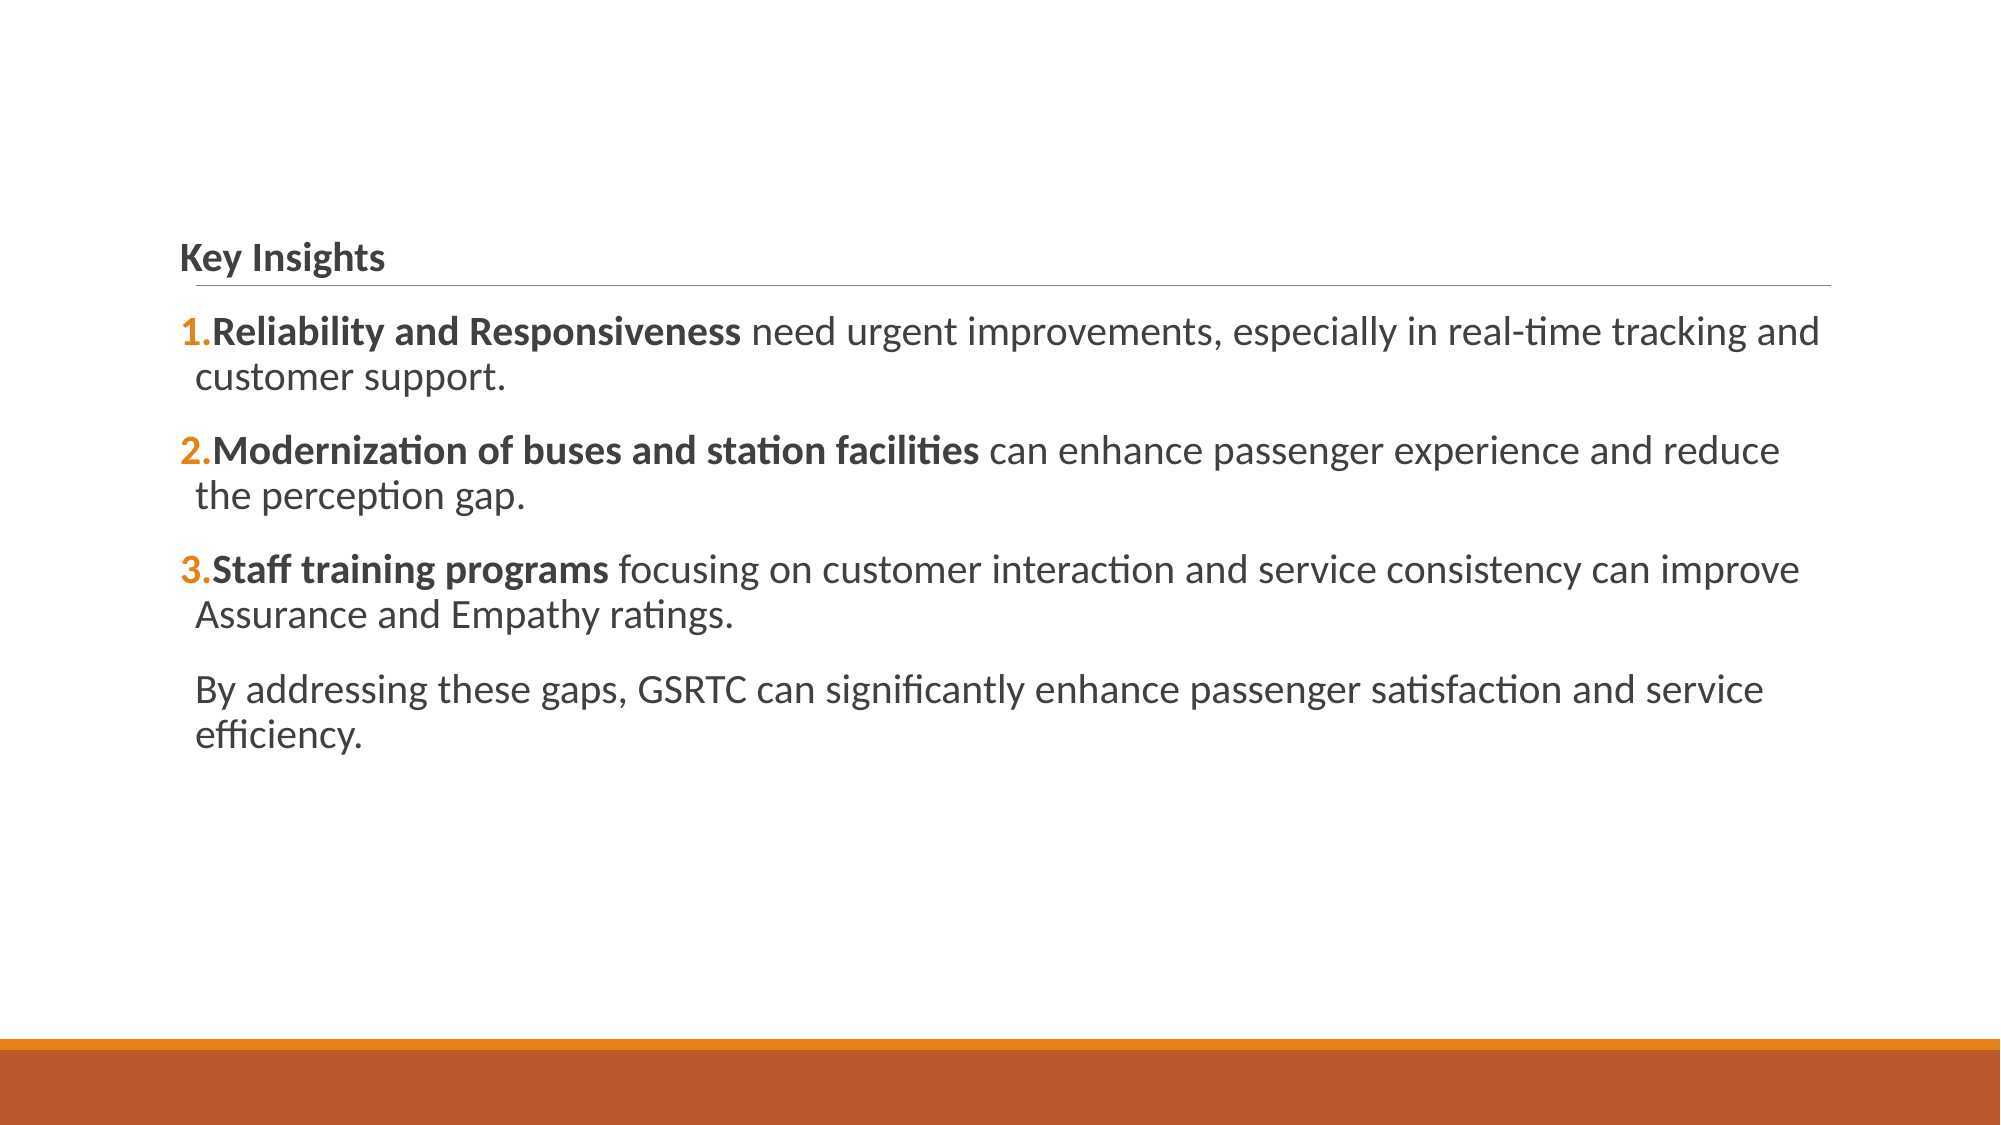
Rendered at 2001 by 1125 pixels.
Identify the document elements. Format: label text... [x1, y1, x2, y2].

list Key Insights Reliability and Responsiveness need urgent improvements, especially in real-time tracking and customer support. Modernization of buses and station facilities can enhance passenger experience and reduce the perception gap. Staff training programs focusing on customer interaction and service consistency can improve Assurance and Empathy ratings. By addressing these gaps, GSRTC can significantly enhance passenger satisfaction and service efficiency. [180, 228, 1830, 963]
